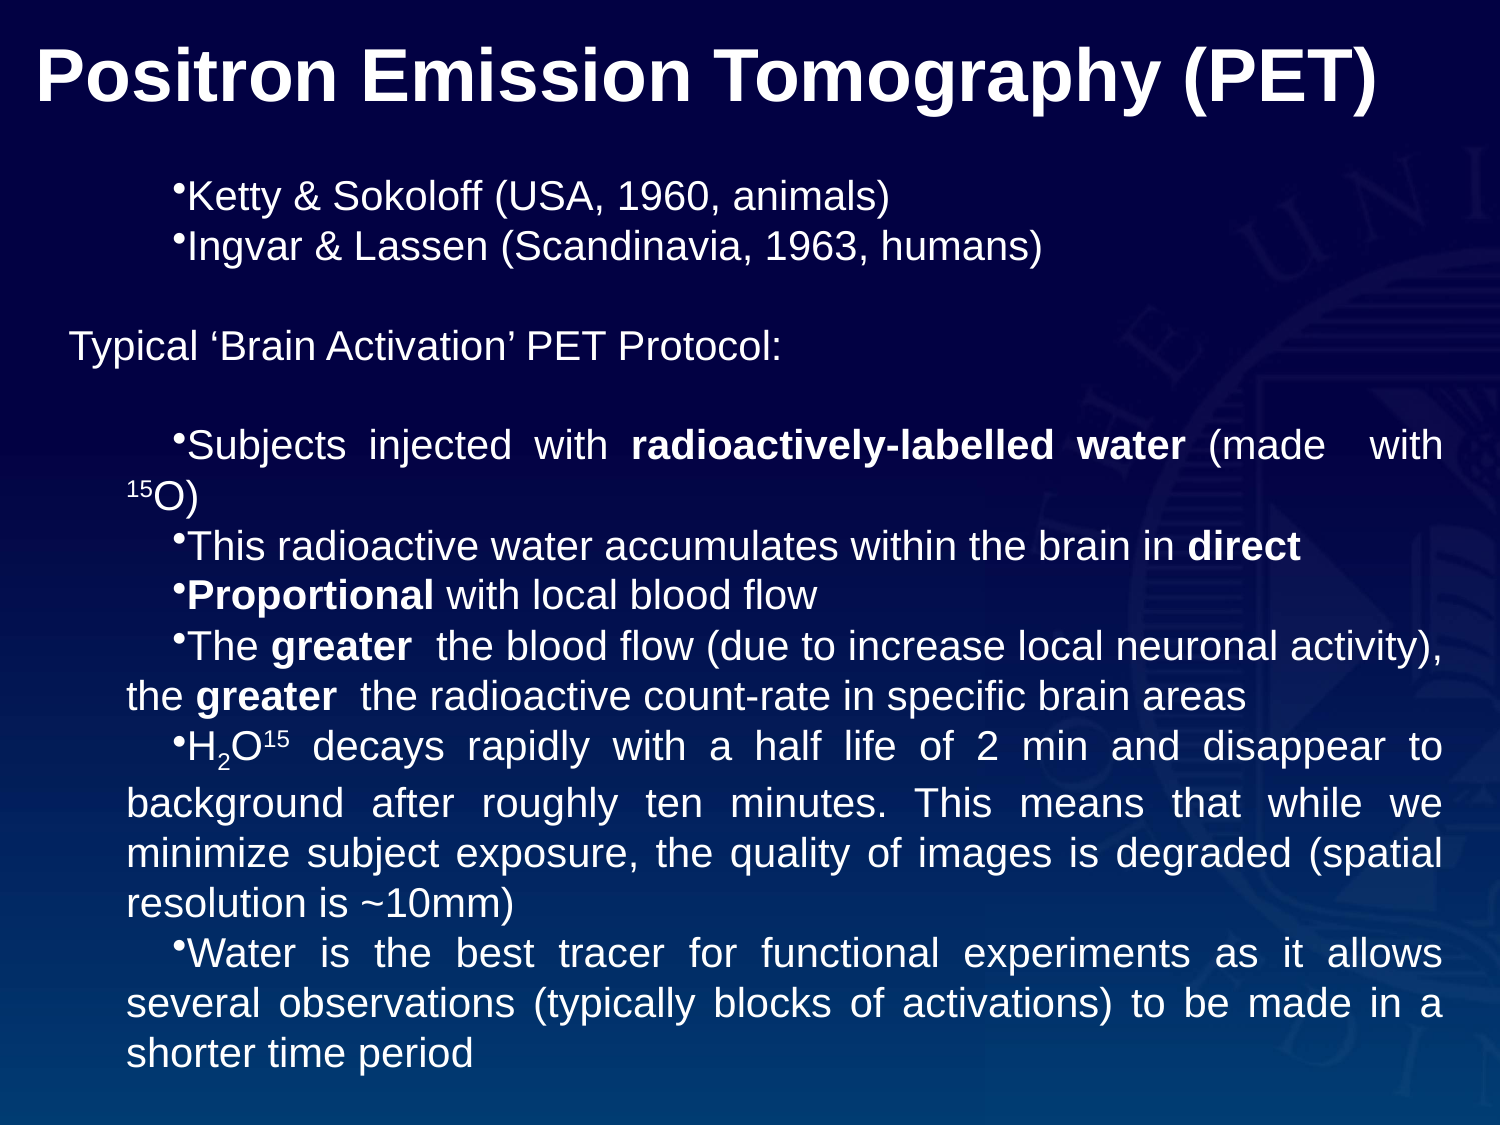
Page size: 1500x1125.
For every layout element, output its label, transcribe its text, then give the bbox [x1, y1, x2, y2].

text_box Positron Emission Tomography (PET) [21, 18, 1395, 124]
picture [0, 0, 1500, 1125]
text_box Ketty & Sokoloff (USA, 1960, animals) Ingvar & Lassen (Scandinavia, 1963, humans) Typical ‘Brain Activation’ PET Protocol: Subjects injected with radioactively-labelled water (made with 15O) This radioactive water accumulates within the brain in direct Proportional with local blood flow The greater the blood flow (due to increase local neuronal activity), the greater the radioactive count-rate in specific brain areas H2O15 decays rapidly with a half life of 2 min and disappear to background after roughly ten minutes. This means that while we minimize subject exposure, the quality of images is degraded (spatial resolution is ~10mm) Water is the best tracer for functional experiments as it allows several observations (typically blocks of activations) to be made in a shorter time period [53, 160, 1459, 1083]
